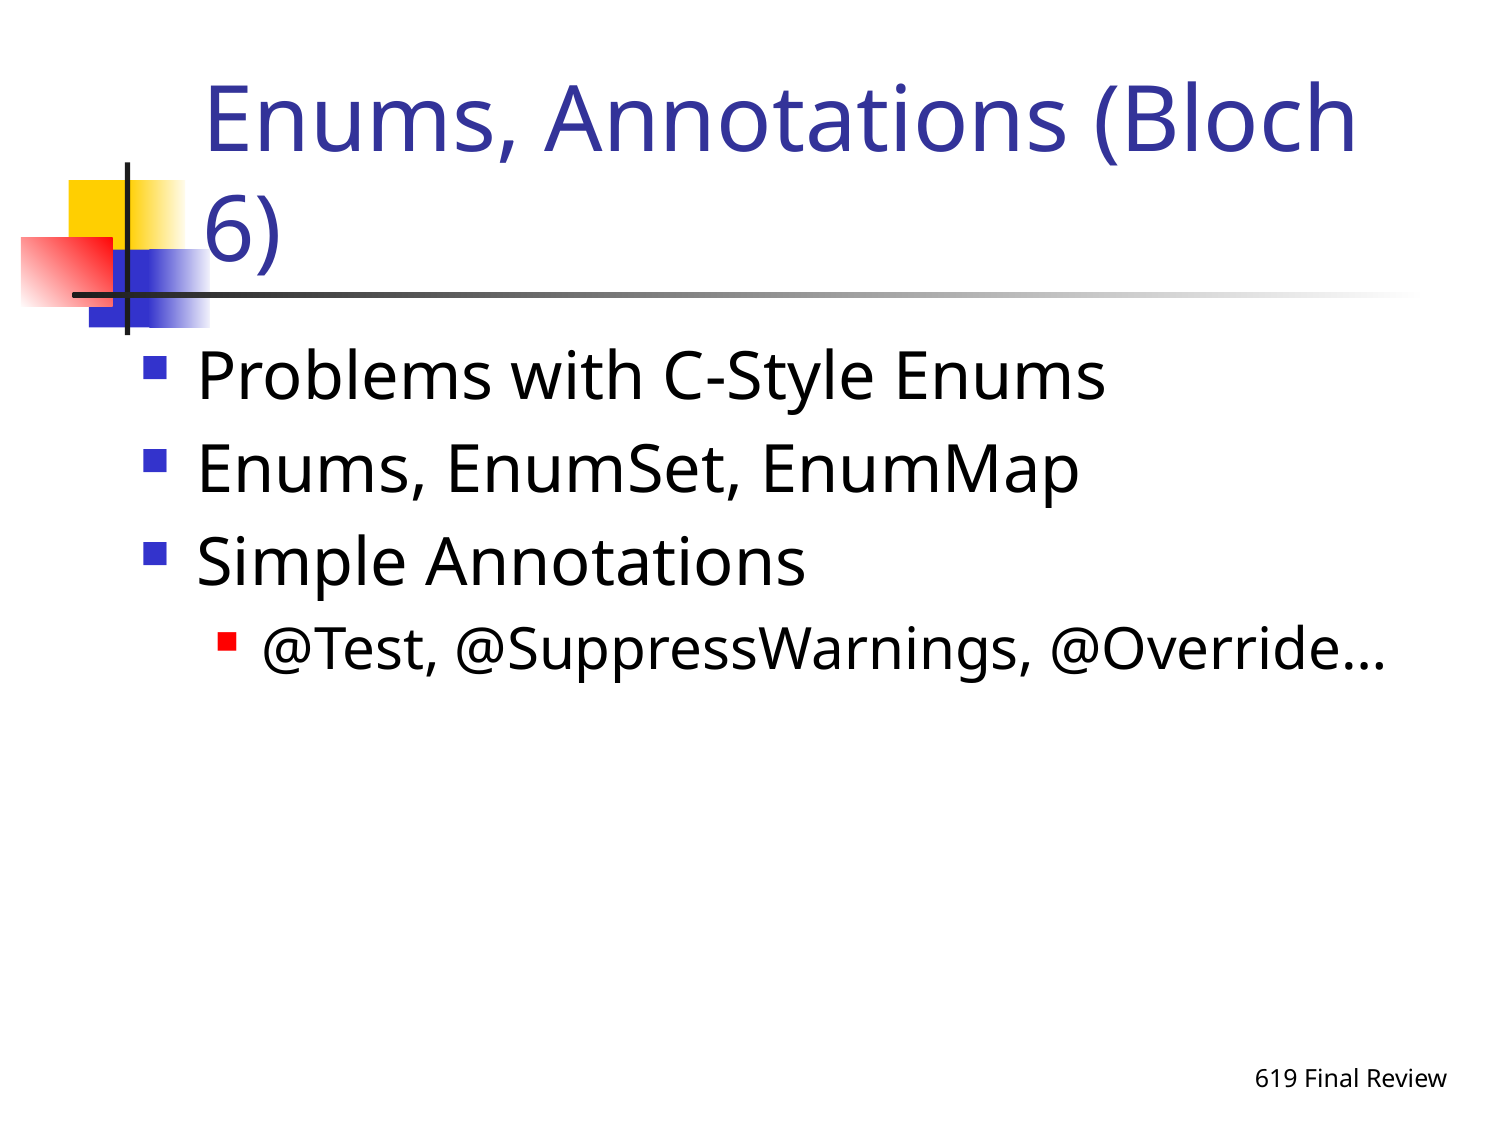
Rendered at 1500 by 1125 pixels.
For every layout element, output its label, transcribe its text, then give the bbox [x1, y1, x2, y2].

list Problems with C-Style Enums Enums, EnumSet, EnumMap Simple Annotations @Test, @SuppressWarnings, @Override… [125, 324, 1469, 1082]
title Enums, Annotations (Bloch 6) [187, 99, 1463, 288]
